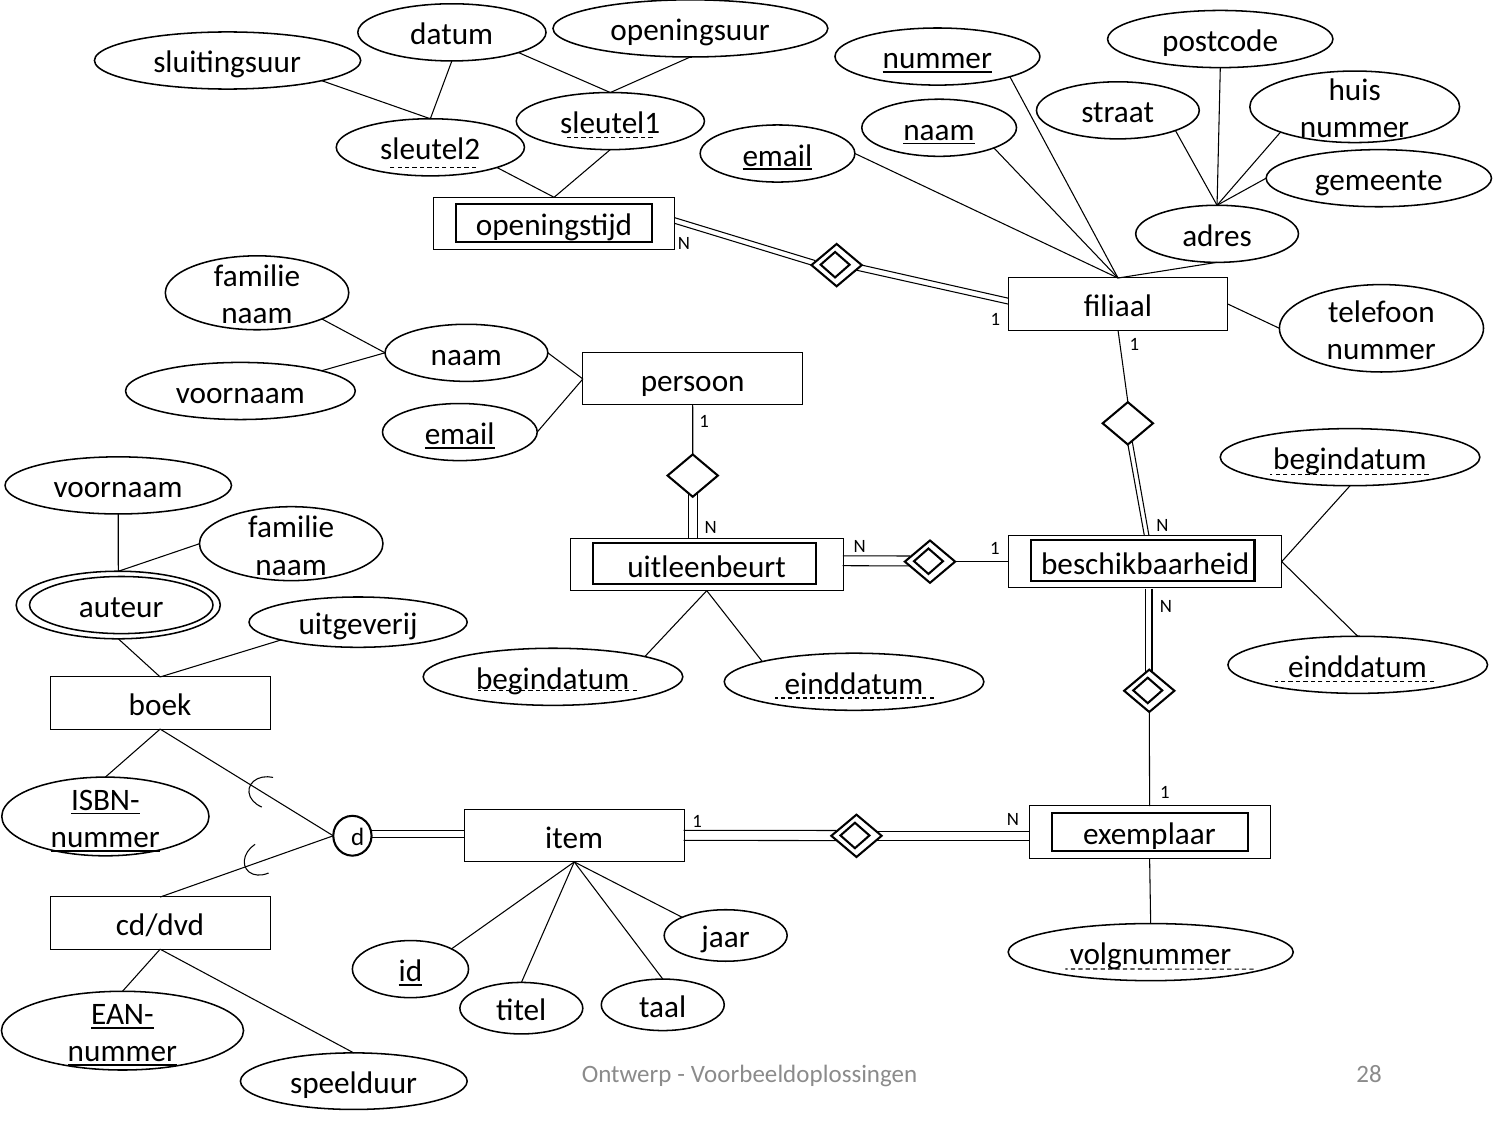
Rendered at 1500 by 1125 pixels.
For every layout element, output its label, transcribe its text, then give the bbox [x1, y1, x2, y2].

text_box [160, 950, 354, 1053]
text_box persoon [583, 352, 803, 405]
text_box N [993, 798, 1022, 831]
text_box datum [356, 2, 548, 62]
text_box postcode [1106, 9, 1335, 69]
text_box huis nummer [1248, 70, 1461, 144]
text_box jaar [663, 908, 789, 963]
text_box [1216, 178, 1267, 206]
text_box openingsuur [551, 0, 829, 59]
text_box [912, 547, 945, 576]
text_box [160, 836, 334, 898]
text_box auteur [28, 575, 215, 635]
text_box [15, 570, 222, 640]
text_box naam [860, 98, 1009, 153]
text_box [665, 453, 720, 499]
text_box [321, 80, 431, 119]
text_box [1132, 441, 1149, 536]
text_box [810, 242, 854, 288]
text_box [856, 270, 1009, 305]
text_box einddatum [723, 652, 985, 712]
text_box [574, 918, 663, 980]
text_box naam [386, 323, 549, 383]
text_box 1 [679, 800, 708, 839]
text_box [592, 542, 817, 585]
text_box [838, 821, 872, 850]
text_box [574, 862, 683, 918]
text_box exemplaar [1029, 805, 1271, 859]
text_box N [993, 832, 1022, 837]
text_box boek [50, 676, 271, 730]
text_box familienaam [198, 505, 385, 582]
text_box N [691, 507, 720, 545]
text_box sleutel1 [515, 93, 706, 151]
text_box EAN- nummer [0, 990, 225, 1072]
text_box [496, 167, 555, 198]
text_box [118, 638, 161, 677]
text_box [321, 318, 386, 352]
text_box einddatum [1226, 635, 1489, 695]
text_box N [1143, 505, 1172, 543]
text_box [1117, 262, 1217, 279]
text_box uitgeverij [247, 595, 469, 649]
text_box [1101, 401, 1155, 446]
text_box speelduur [239, 1051, 469, 1111]
text_box cd/dvd [50, 896, 271, 950]
text_box N [840, 526, 869, 564]
text_box email [699, 123, 856, 184]
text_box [854, 153, 1119, 279]
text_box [1127, 444, 1132, 536]
text_box volgnummer [1007, 922, 1295, 982]
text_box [861, 265, 1009, 270]
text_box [1216, 132, 1281, 206]
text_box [547, 352, 583, 380]
text_box id [354, 939, 470, 999]
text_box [518, 52, 611, 93]
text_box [611, 56, 691, 93]
text_box 1 [1147, 772, 1175, 811]
text_box [1122, 668, 1177, 713]
text_box 1 [977, 528, 1006, 561]
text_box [118, 543, 200, 572]
text_box voornaam [3, 455, 233, 515]
text_box [455, 203, 653, 243]
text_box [105, 729, 160, 778]
text_box [819, 250, 852, 279]
text_box nummer [833, 26, 1042, 87]
text_box begindatum [1219, 427, 1481, 487]
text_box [554, 149, 611, 198]
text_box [1117, 330, 1128, 403]
text_box [1051, 812, 1249, 852]
text_box telefoon nummer [1278, 283, 1485, 374]
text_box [160, 640, 281, 677]
text_box taal [600, 978, 726, 1032]
text_box gemeente [1281, 148, 1493, 208]
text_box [1175, 130, 1217, 206]
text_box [644, 591, 706, 657]
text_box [674, 217, 816, 261]
text_box N [664, 223, 674, 261]
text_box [537, 379, 583, 433]
text_box N [1146, 586, 1175, 624]
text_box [1227, 304, 1280, 329]
text_box adres [1134, 206, 1300, 264]
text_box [451, 862, 521, 949]
text_box sluitingsuur [93, 30, 362, 91]
text_box sleutel2 [335, 118, 526, 177]
text_box 1 [686, 401, 715, 439]
text_box openingstijd [433, 197, 675, 250]
text_box d [334, 814, 373, 857]
text_box titel [458, 981, 584, 1035]
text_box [321, 352, 386, 371]
text_box voornaam [124, 361, 357, 421]
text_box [1281, 485, 1351, 561]
text_box straat [1119, 80, 1201, 140]
text_box familienaam [164, 254, 350, 331]
text_box begindatum [422, 647, 684, 707]
slide_number 28 [1059, 1042, 1397, 1103]
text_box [993, 147, 1118, 153]
text_box [903, 539, 957, 585]
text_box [1217, 67, 1221, 132]
text_box item [464, 809, 685, 862]
text_box email [381, 402, 539, 462]
text_box [829, 813, 884, 859]
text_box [160, 729, 334, 836]
text_box 1 [1116, 324, 1145, 362]
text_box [521, 862, 575, 983]
text_box uitleenbeurt [570, 538, 844, 591]
text_box [1030, 539, 1256, 582]
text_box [1009, 76, 1119, 153]
footer Ontwerp - Voorbeeldoplossingen [496, 1042, 1004, 1103]
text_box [1281, 561, 1358, 637]
text_box 1 [977, 305, 1006, 337]
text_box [706, 591, 763, 662]
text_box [430, 60, 452, 119]
text_box beschikbaarheid [1008, 535, 1281, 588]
text_box filiaal [1008, 277, 1228, 331]
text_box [122, 949, 161, 992]
text_box ISBN-nummer [0, 776, 160, 857]
text_box [1131, 676, 1164, 705]
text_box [674, 261, 812, 266]
